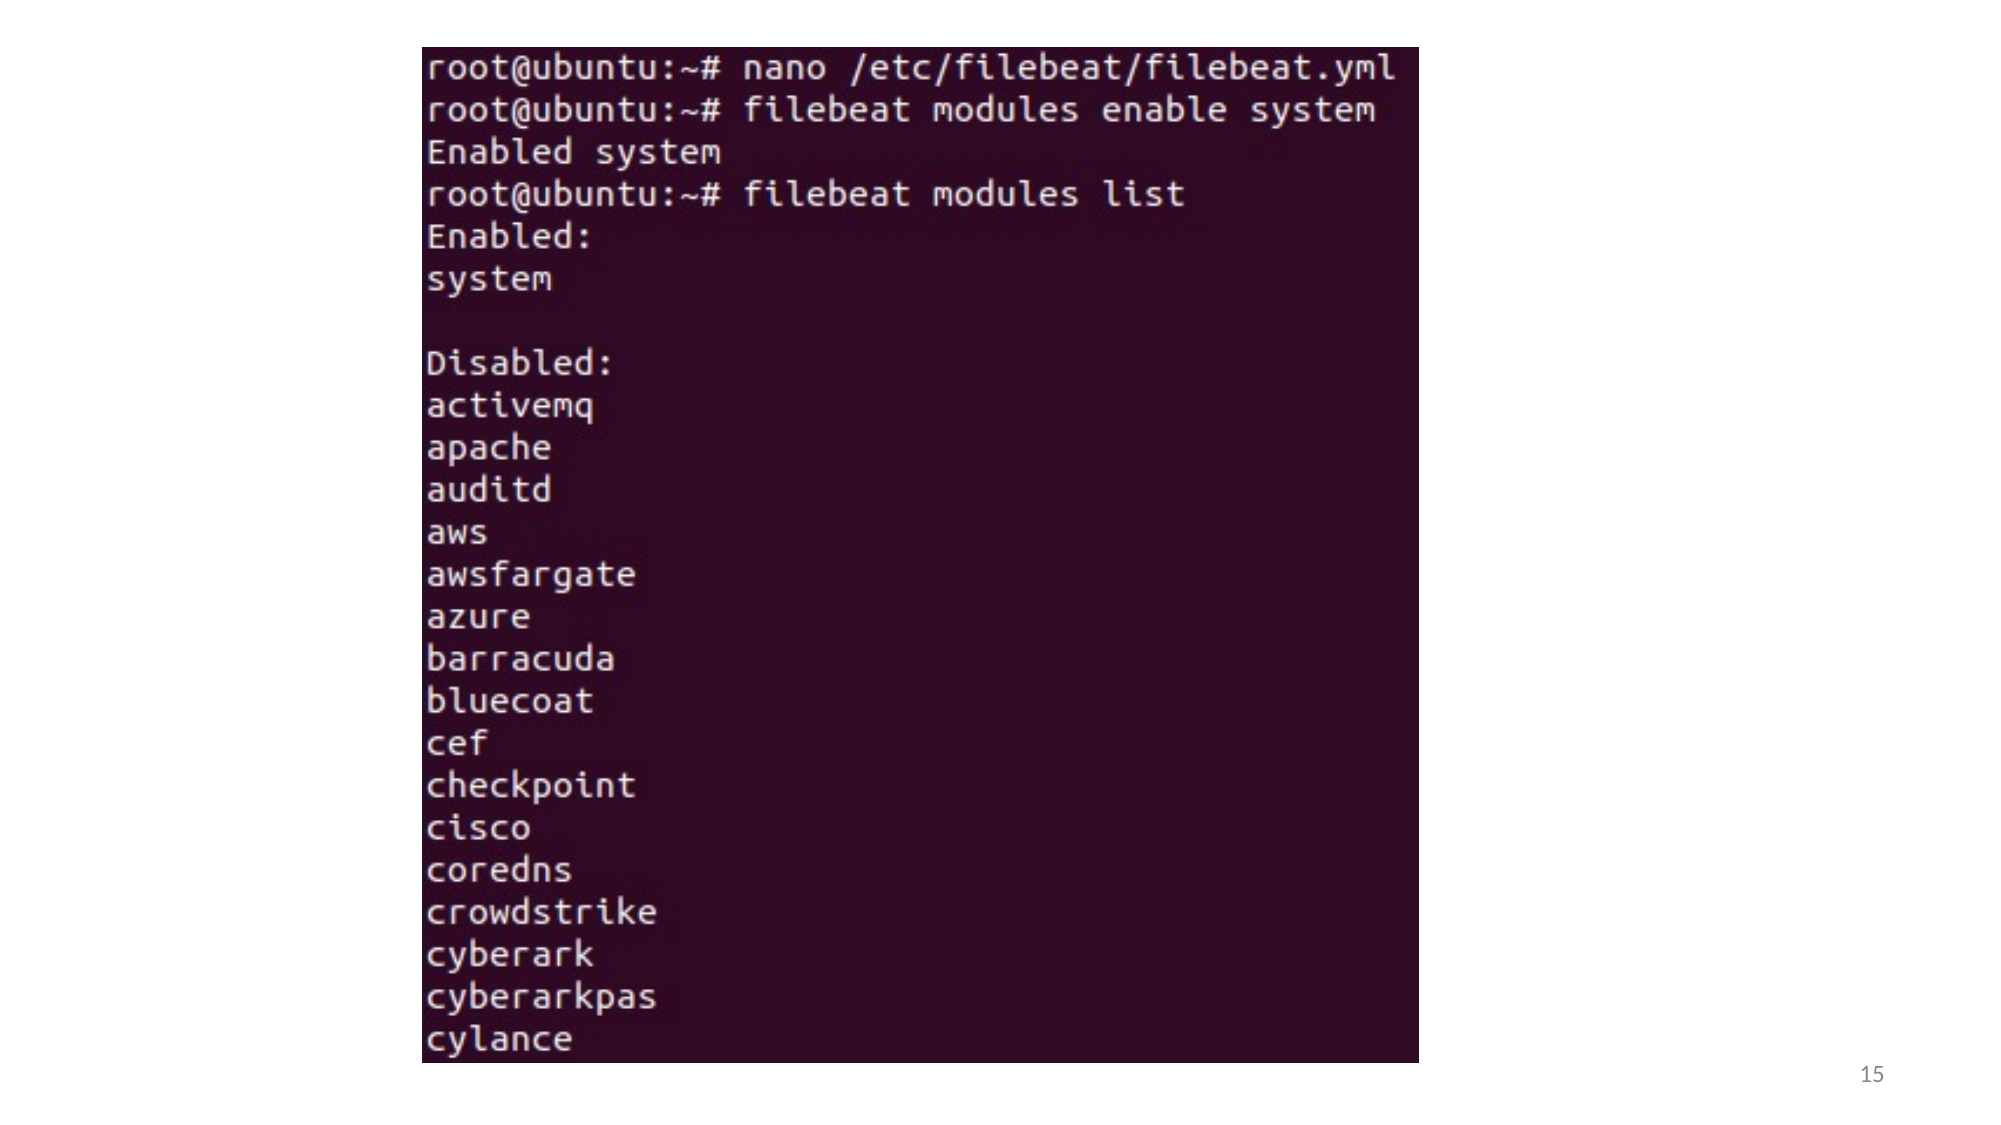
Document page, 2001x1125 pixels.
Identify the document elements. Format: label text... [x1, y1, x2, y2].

picture [421, 47, 1420, 1064]
slide_number 15 [1433, 1042, 1900, 1103]
